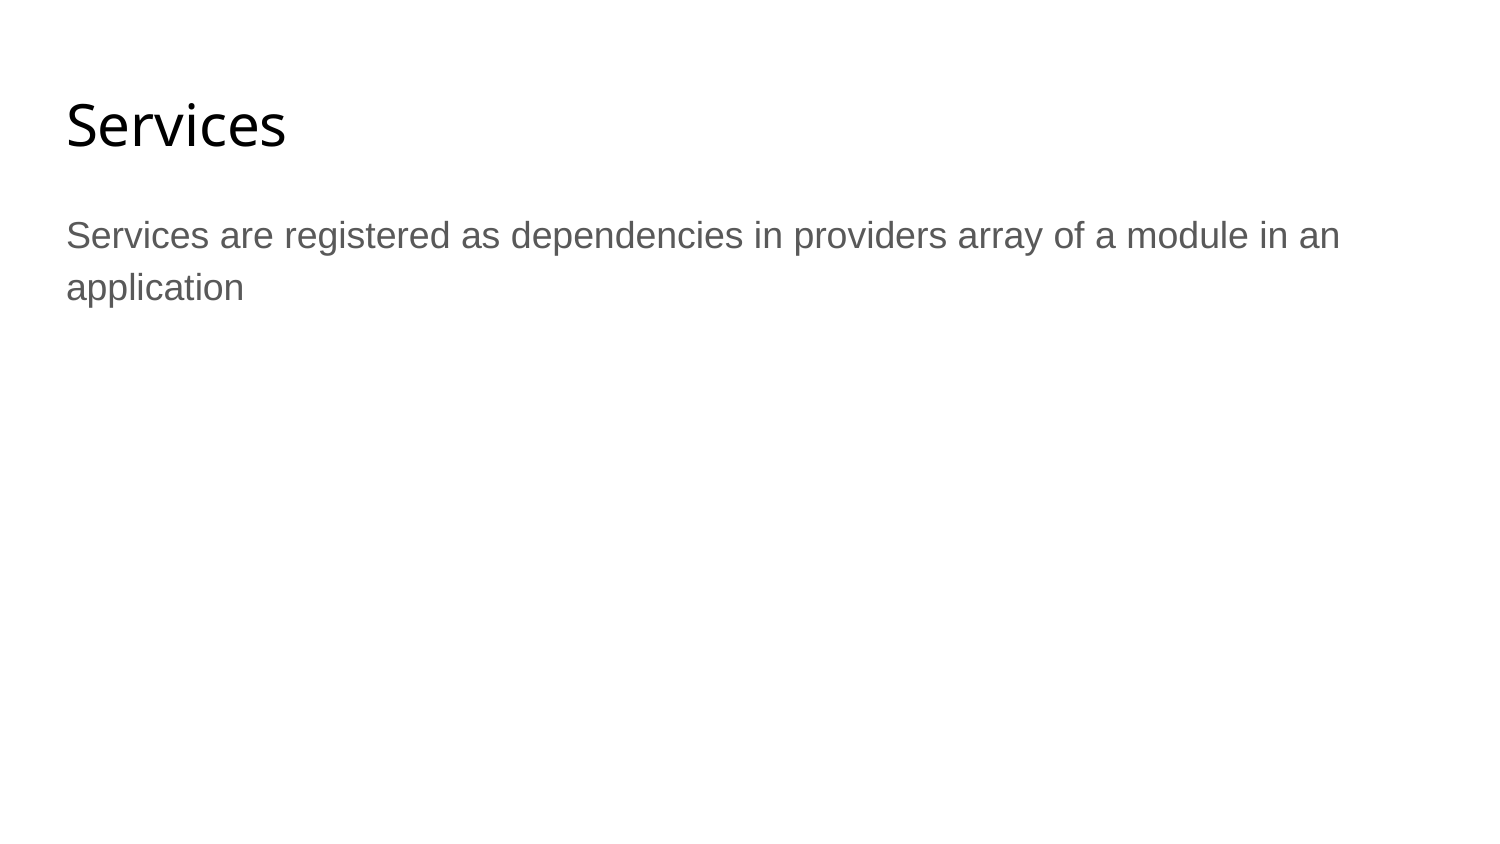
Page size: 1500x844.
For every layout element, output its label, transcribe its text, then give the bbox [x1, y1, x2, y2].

list Services are registered as dependencies in providers array of a module in an application [51, 189, 1449, 750]
title Services [51, 72, 1449, 167]
